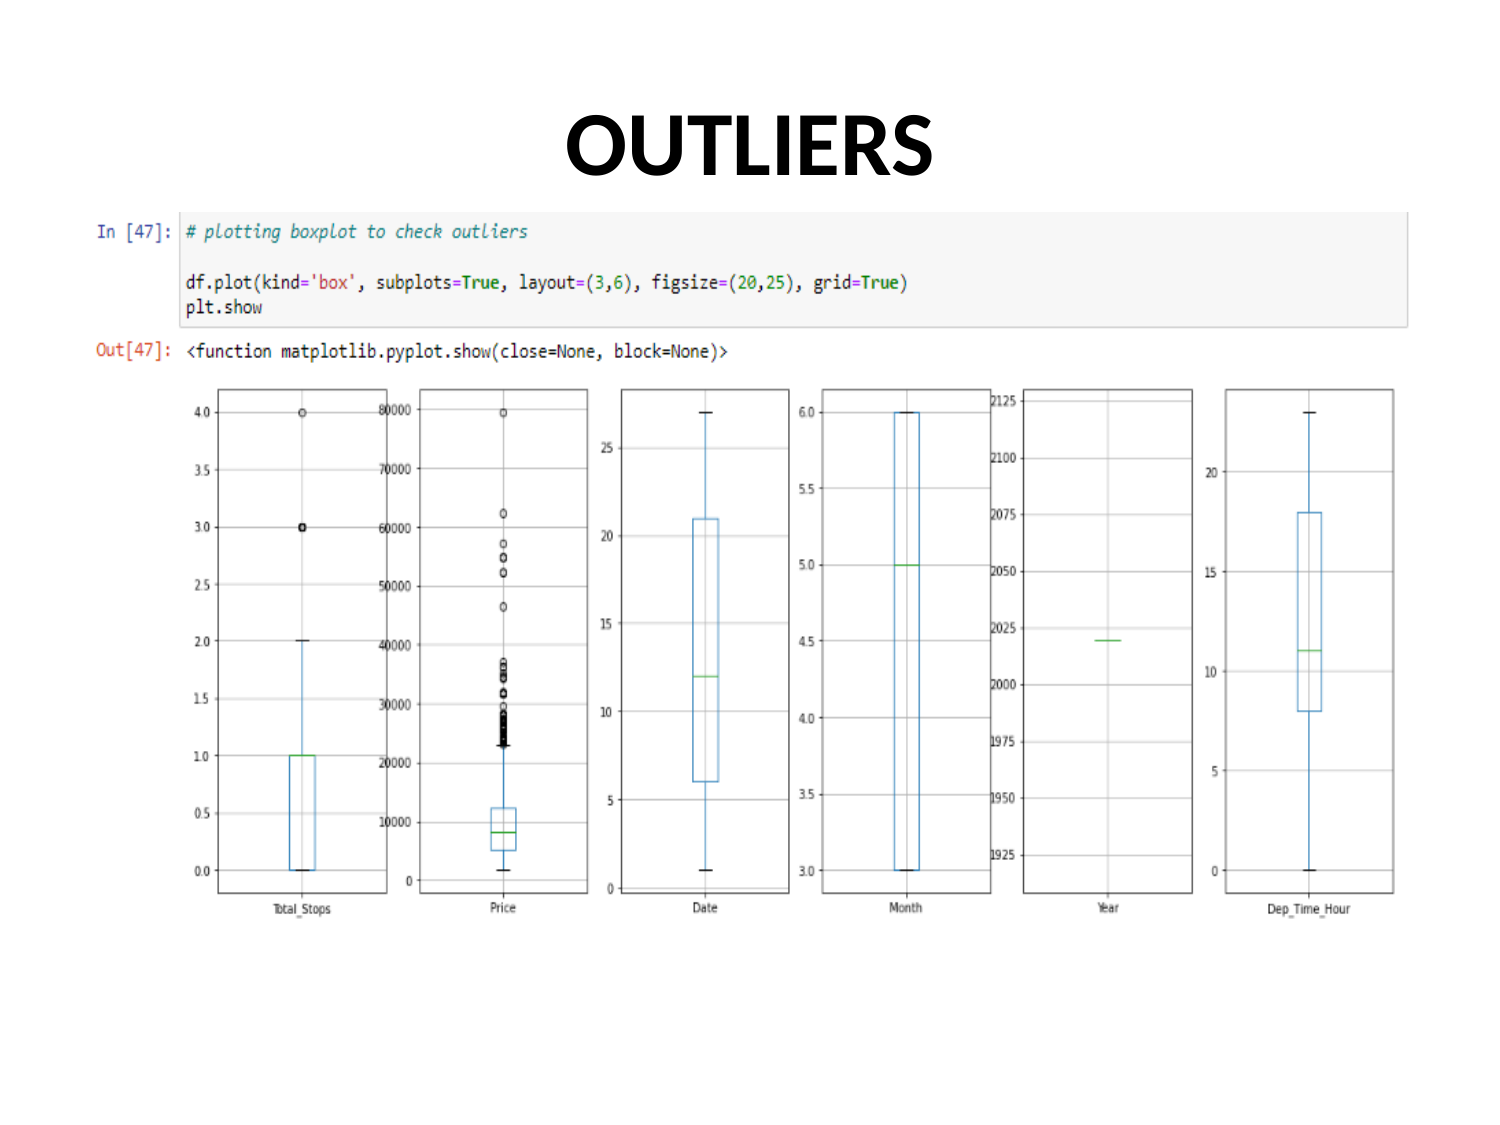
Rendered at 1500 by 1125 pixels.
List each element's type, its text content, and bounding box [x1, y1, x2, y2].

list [74, 212, 1426, 938]
title OUTLIERS [75, 45, 1425, 211]
